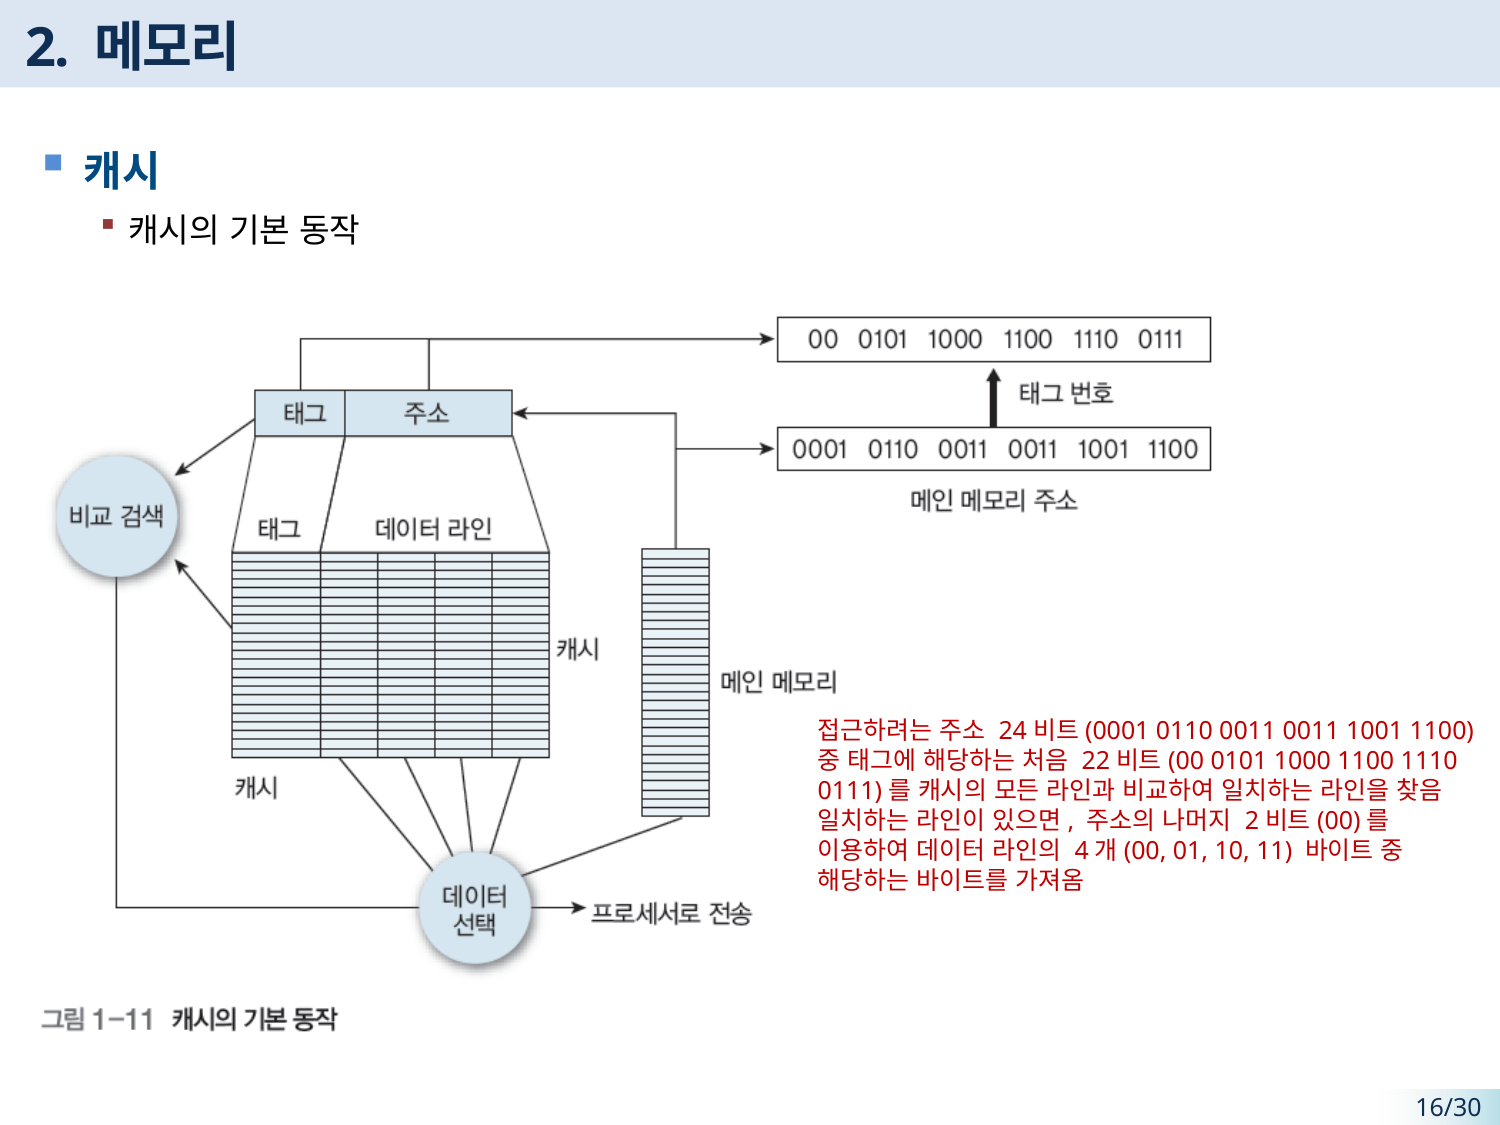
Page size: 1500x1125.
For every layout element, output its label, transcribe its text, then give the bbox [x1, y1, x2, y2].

title 2. 메모리 [10, 5, 1288, 84]
picture [33, 274, 1250, 1040]
list 캐시 캐시의 기본 동작 [10, 126, 1481, 1057]
text_box 접근하려는 주소 24비트(0001 0110 0011 0011 1001 1100) 중 태그에 해당하는 처음 22비트(00 0101 1000 1100 1110 0111)를 캐시의 모든 라인과 비교하여 일치하는 라인을 찾음 일치하는 라인이 있으면, 주소의 나머지 2비트(00)를 이용하여 데이터 라인의 4개(00, 01, 10, 11) 바이트 중 해당하는 바이트를 가져옴 [1255, 707, 1500, 902]
